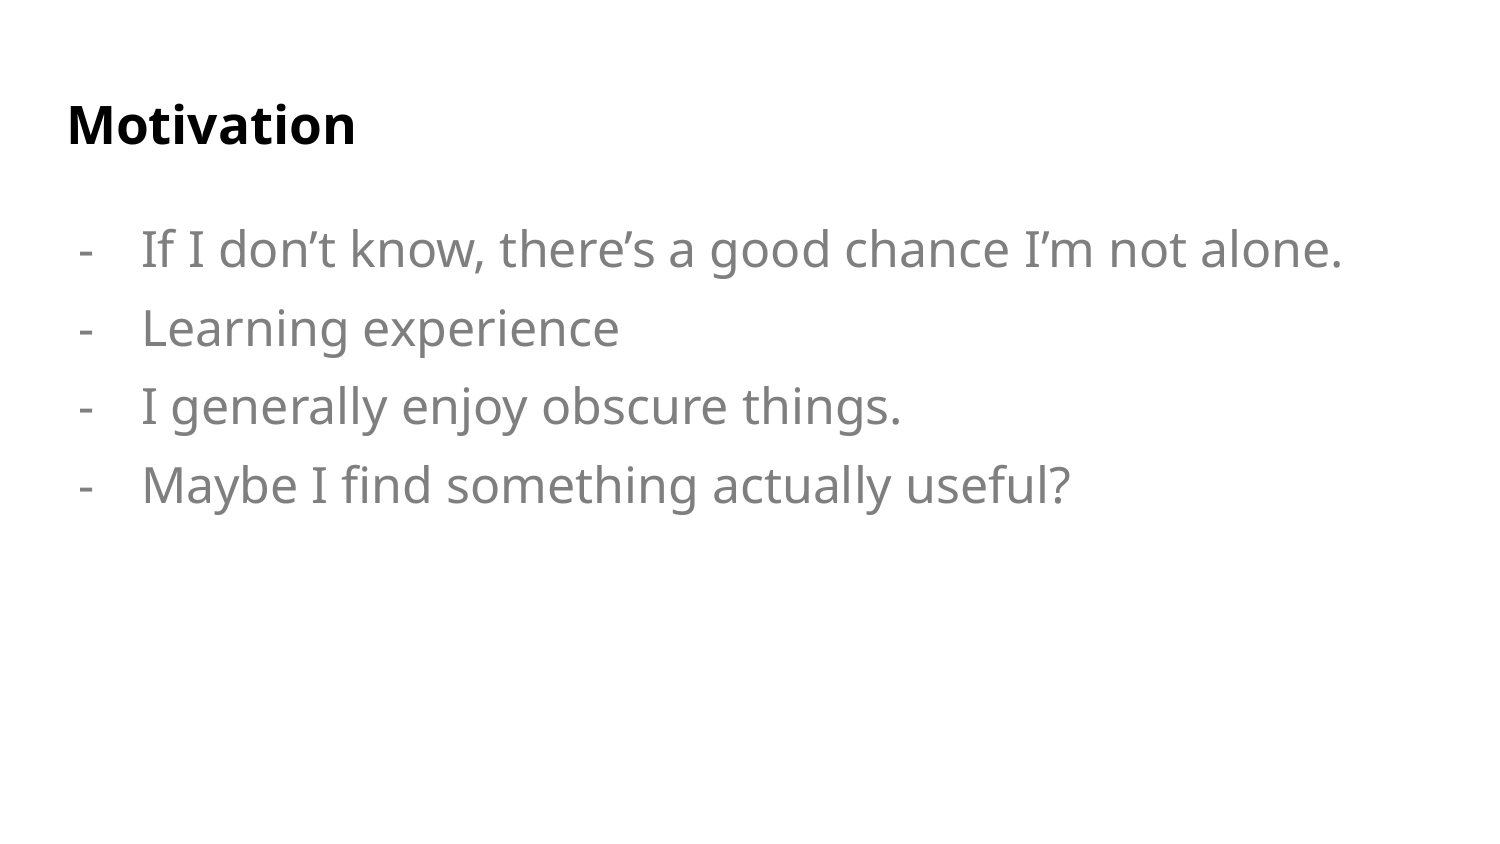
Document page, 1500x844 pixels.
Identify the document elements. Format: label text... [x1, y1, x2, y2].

title Motivation [51, 72, 1449, 176]
list If I don’t know, there’s a good chance I’m not alone. Learning experience I generally enjoy obscure things. Maybe I find something actually useful? [51, 189, 1449, 750]
